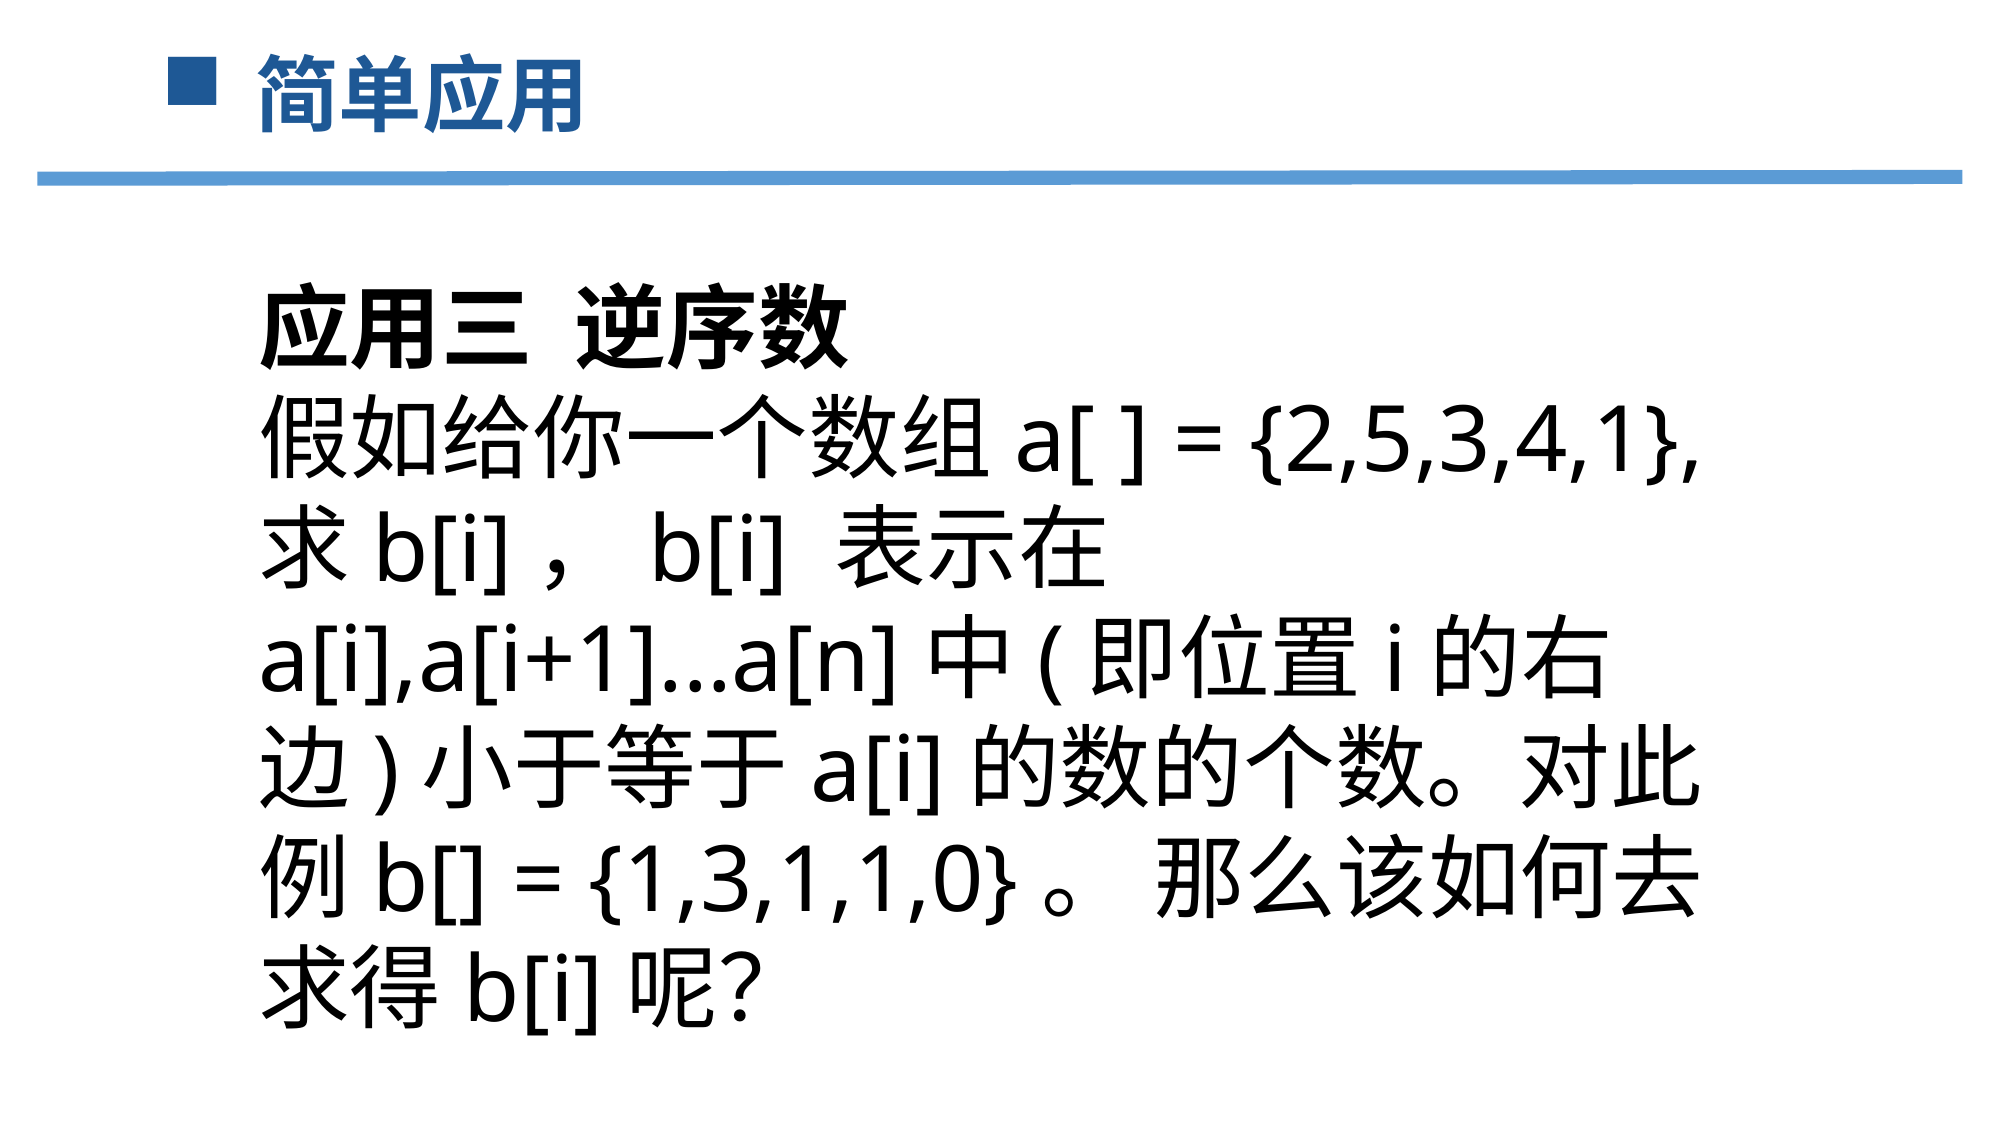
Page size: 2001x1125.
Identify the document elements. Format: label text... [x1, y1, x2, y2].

text_box 简单应用 [146, 34, 723, 149]
text_box 应用三 逆序数 假如给你一个数组a[ ] = {2,5,3,4,1},求b[i]，b[i] 表示在a[i],a[i+1]...a[n]中(即位置i的右边)小于等于a[i]的数的个数。对此例b[] = {1,3,1,1,0}。 那么该如何去求得b[i]呢？ [243, 262, 1757, 1047]
